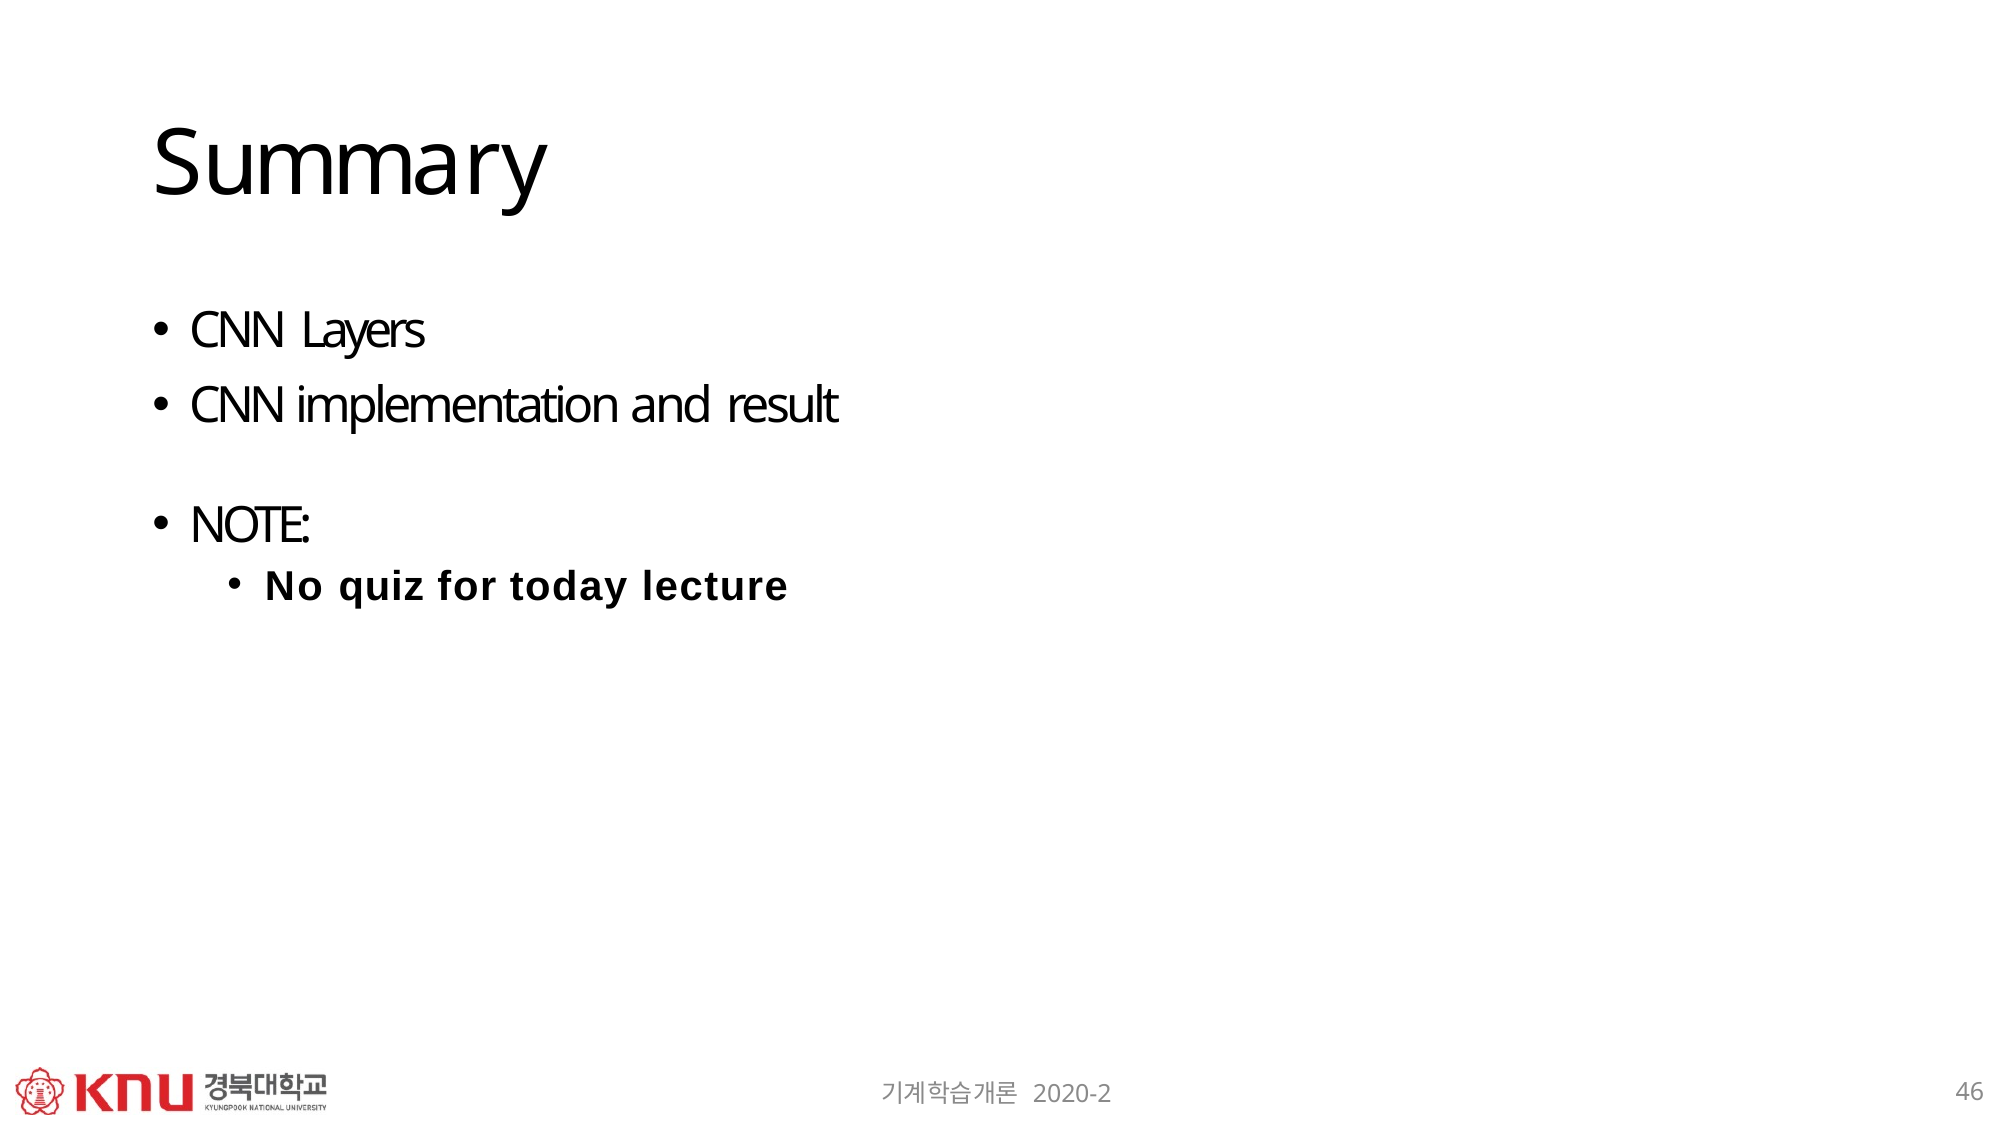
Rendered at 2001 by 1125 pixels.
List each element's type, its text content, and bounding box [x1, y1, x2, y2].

footer 기계학습개론 2020-2 [878, 1073, 1121, 1125]
title Summary [150, 100, 570, 280]
picture [15, 1067, 327, 1115]
text_box CNN Layers CNN implementation and result NOTE: No quiz for today lecture [150, 280, 940, 609]
slide_number 46 [1949, 1071, 1990, 1125]
